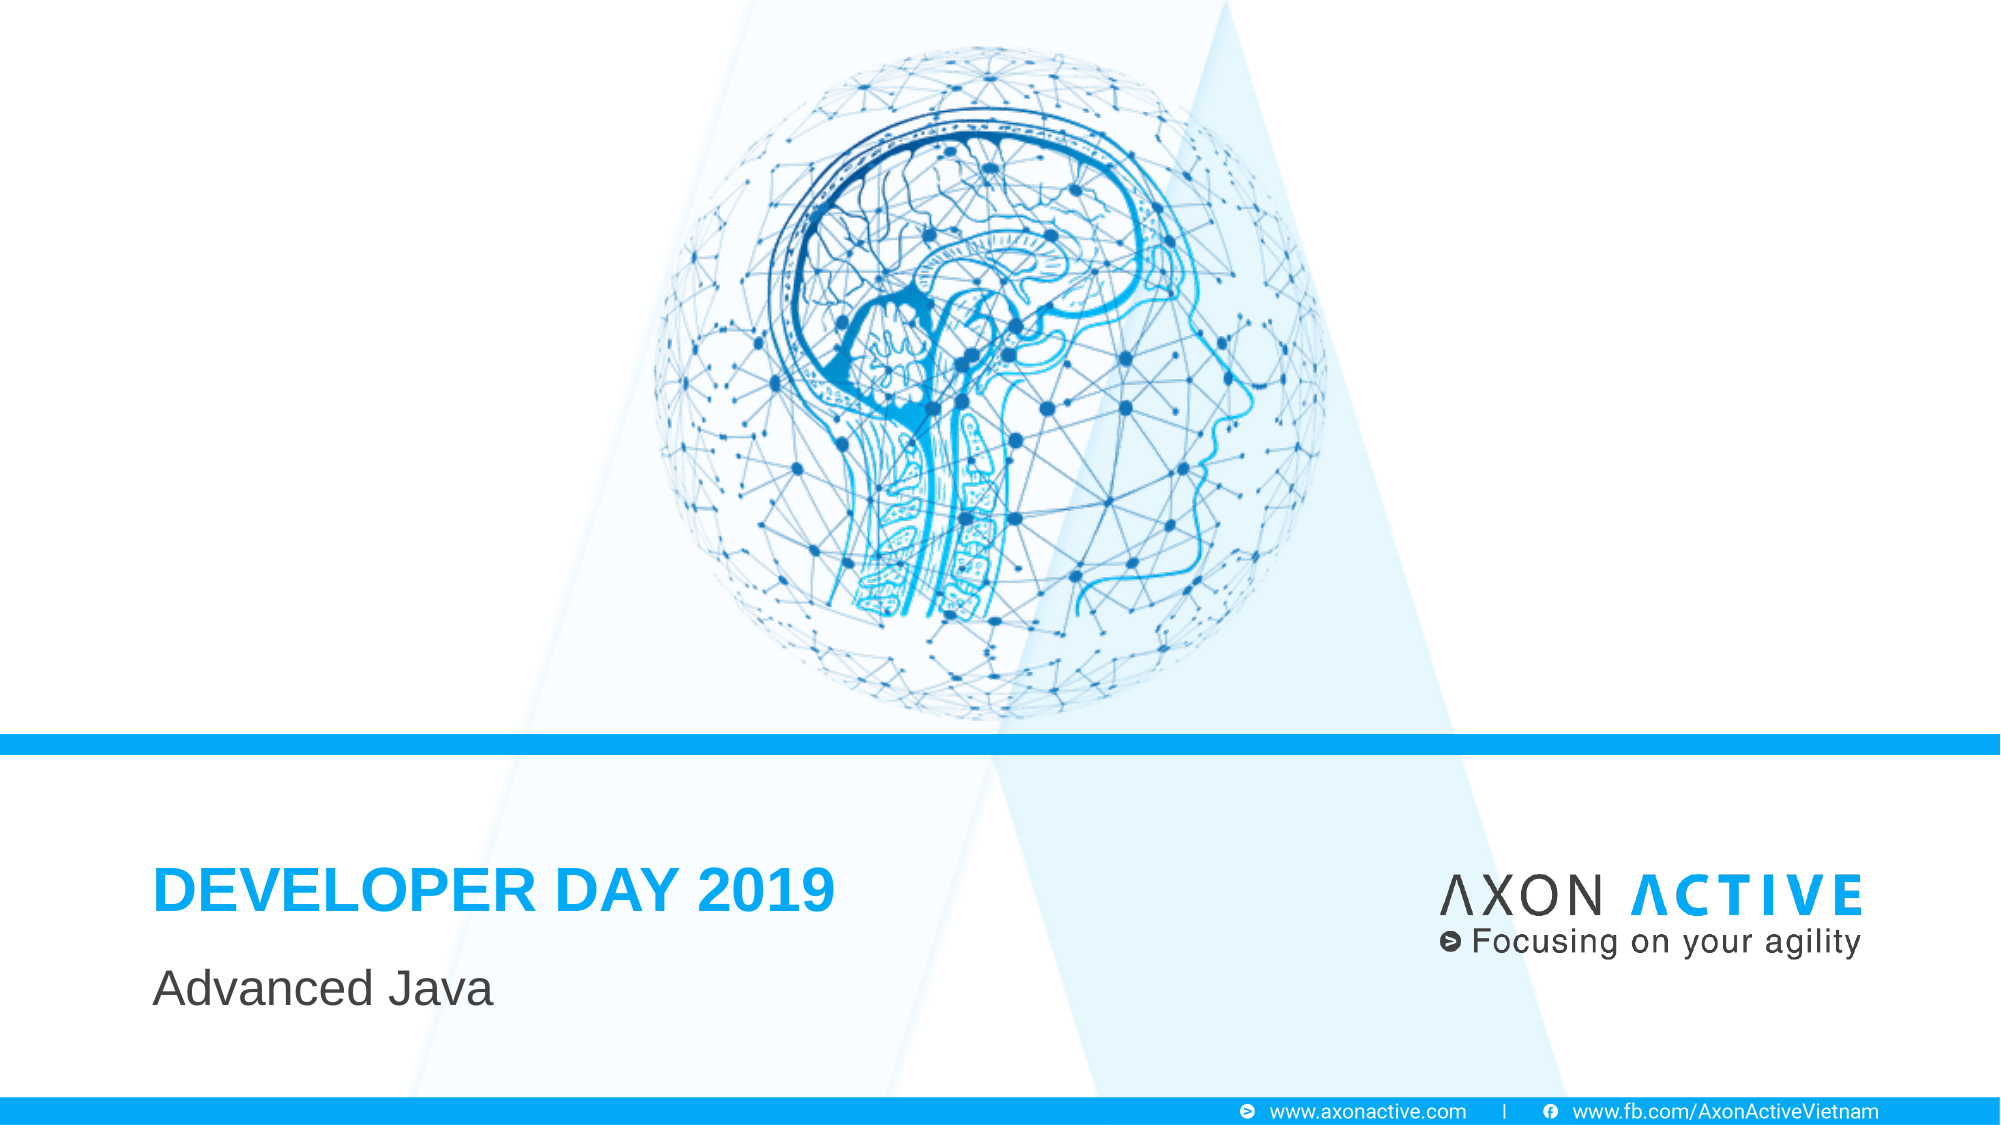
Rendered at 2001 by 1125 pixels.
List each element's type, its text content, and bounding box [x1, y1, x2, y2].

picture [1544, 1105, 1557, 1118]
list Developer Day 2019 [137, 849, 1300, 955]
picture [0, 756, 2001, 1125]
list Advanced Java [137, 955, 1300, 1013]
picture [1241, 1105, 1254, 1118]
picture [0, 0, 2001, 733]
